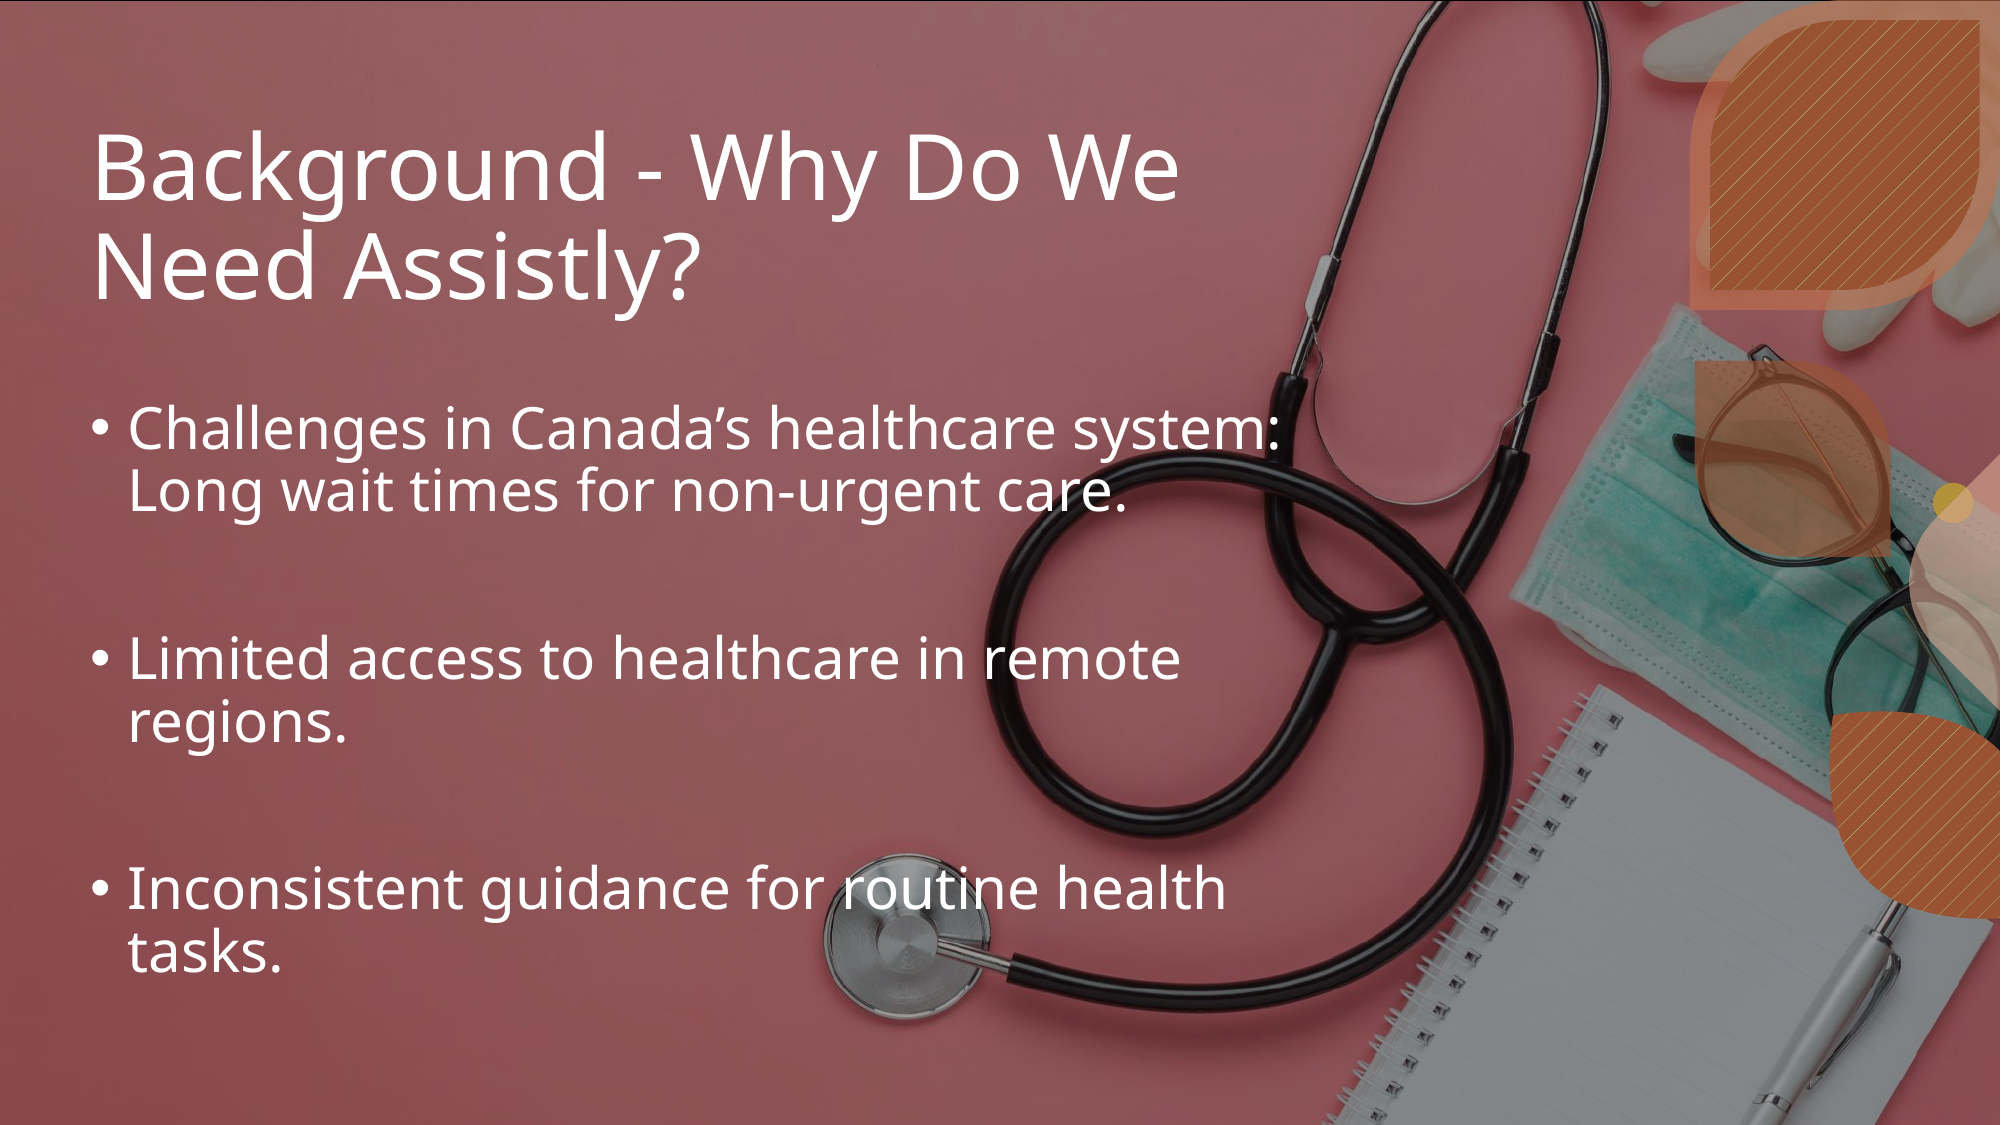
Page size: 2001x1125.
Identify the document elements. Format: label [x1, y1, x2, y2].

picture [0, 1, 2000, 1125]
text_box [1689, 0, 2000, 919]
